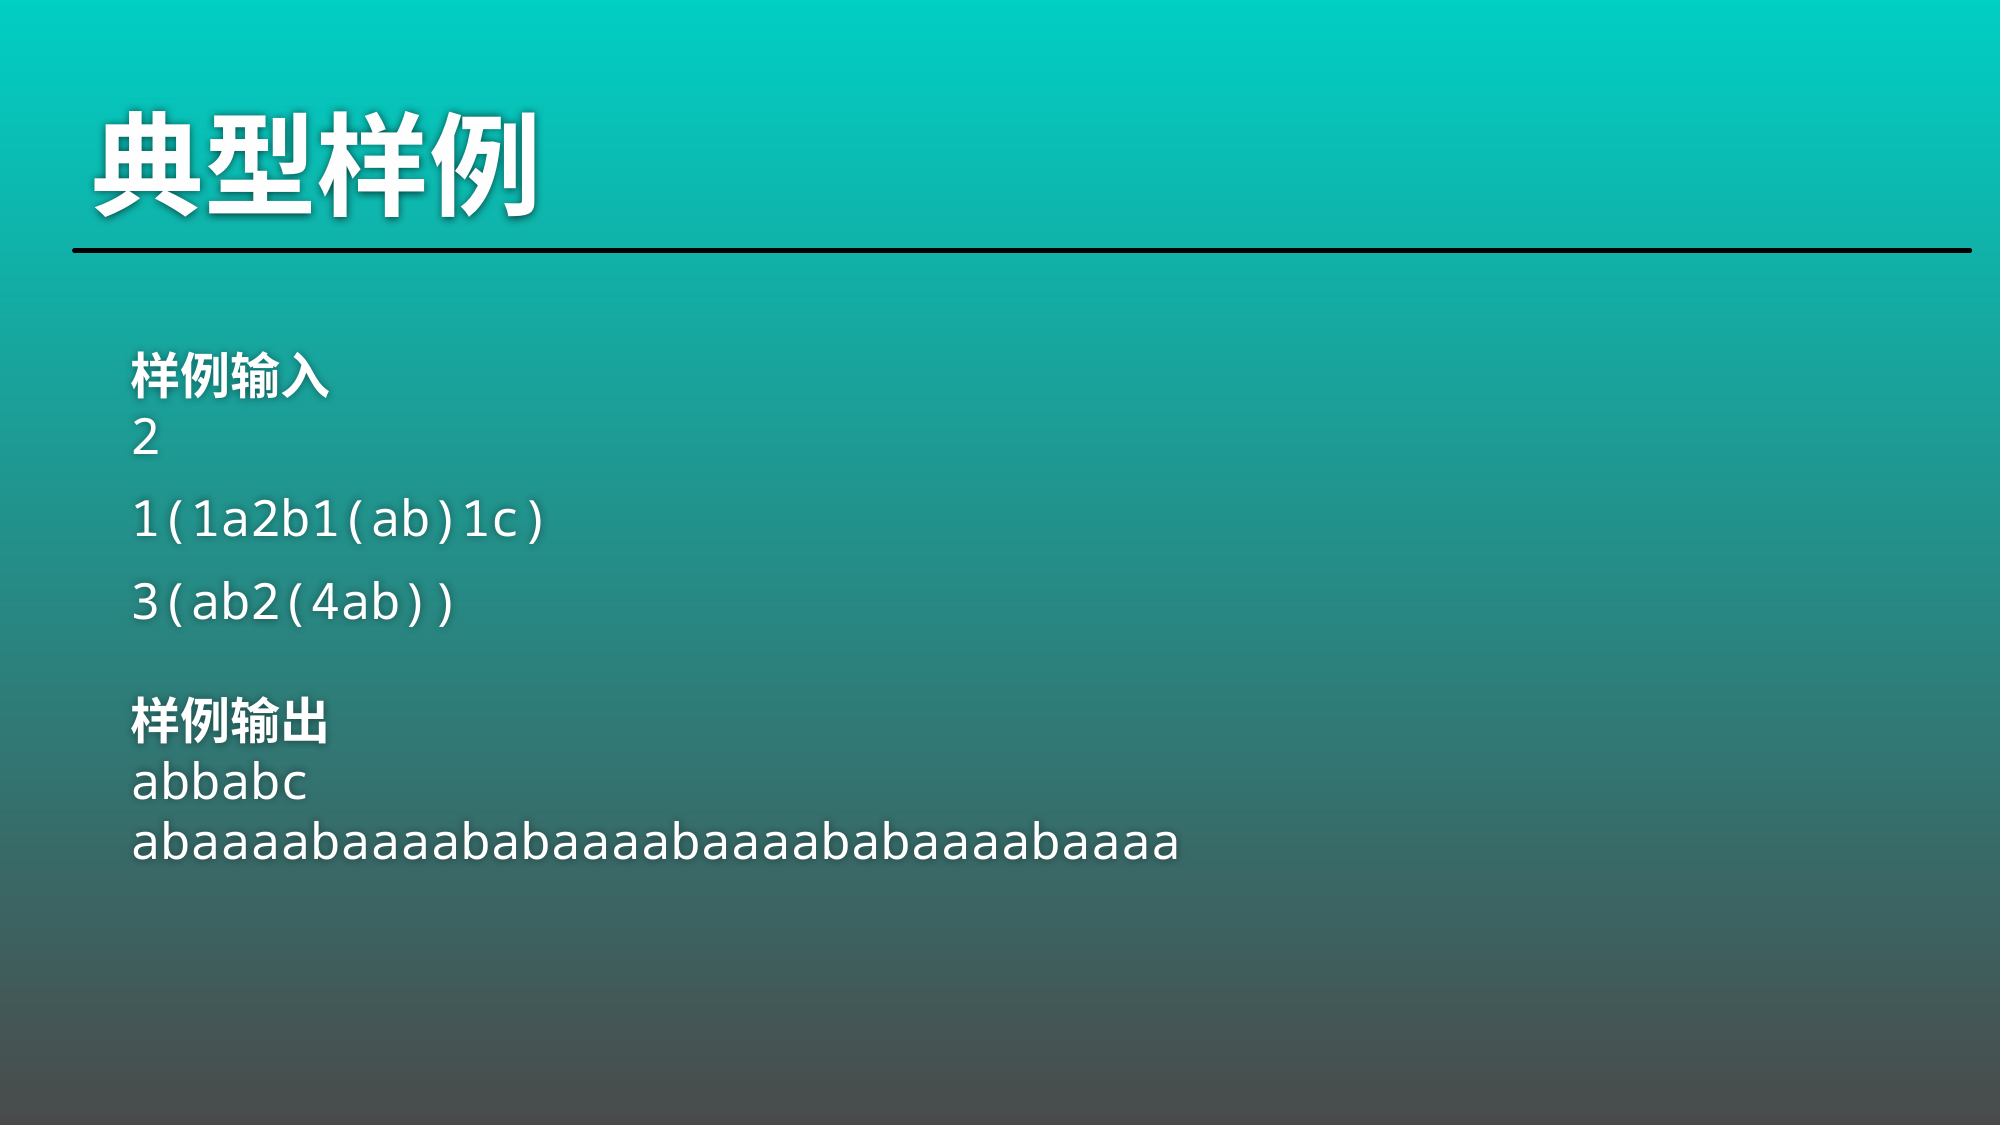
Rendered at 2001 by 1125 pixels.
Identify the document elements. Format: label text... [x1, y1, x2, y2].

title 典型样例 [76, 84, 1812, 238]
subtitle 样例输入 2 1(1a2b1(ab)1c) 3(ab2(4ab)) 样例输出 abbabc abaaaabaaaababaaaabaaaababaaaabaaaa [115, 336, 1850, 714]
